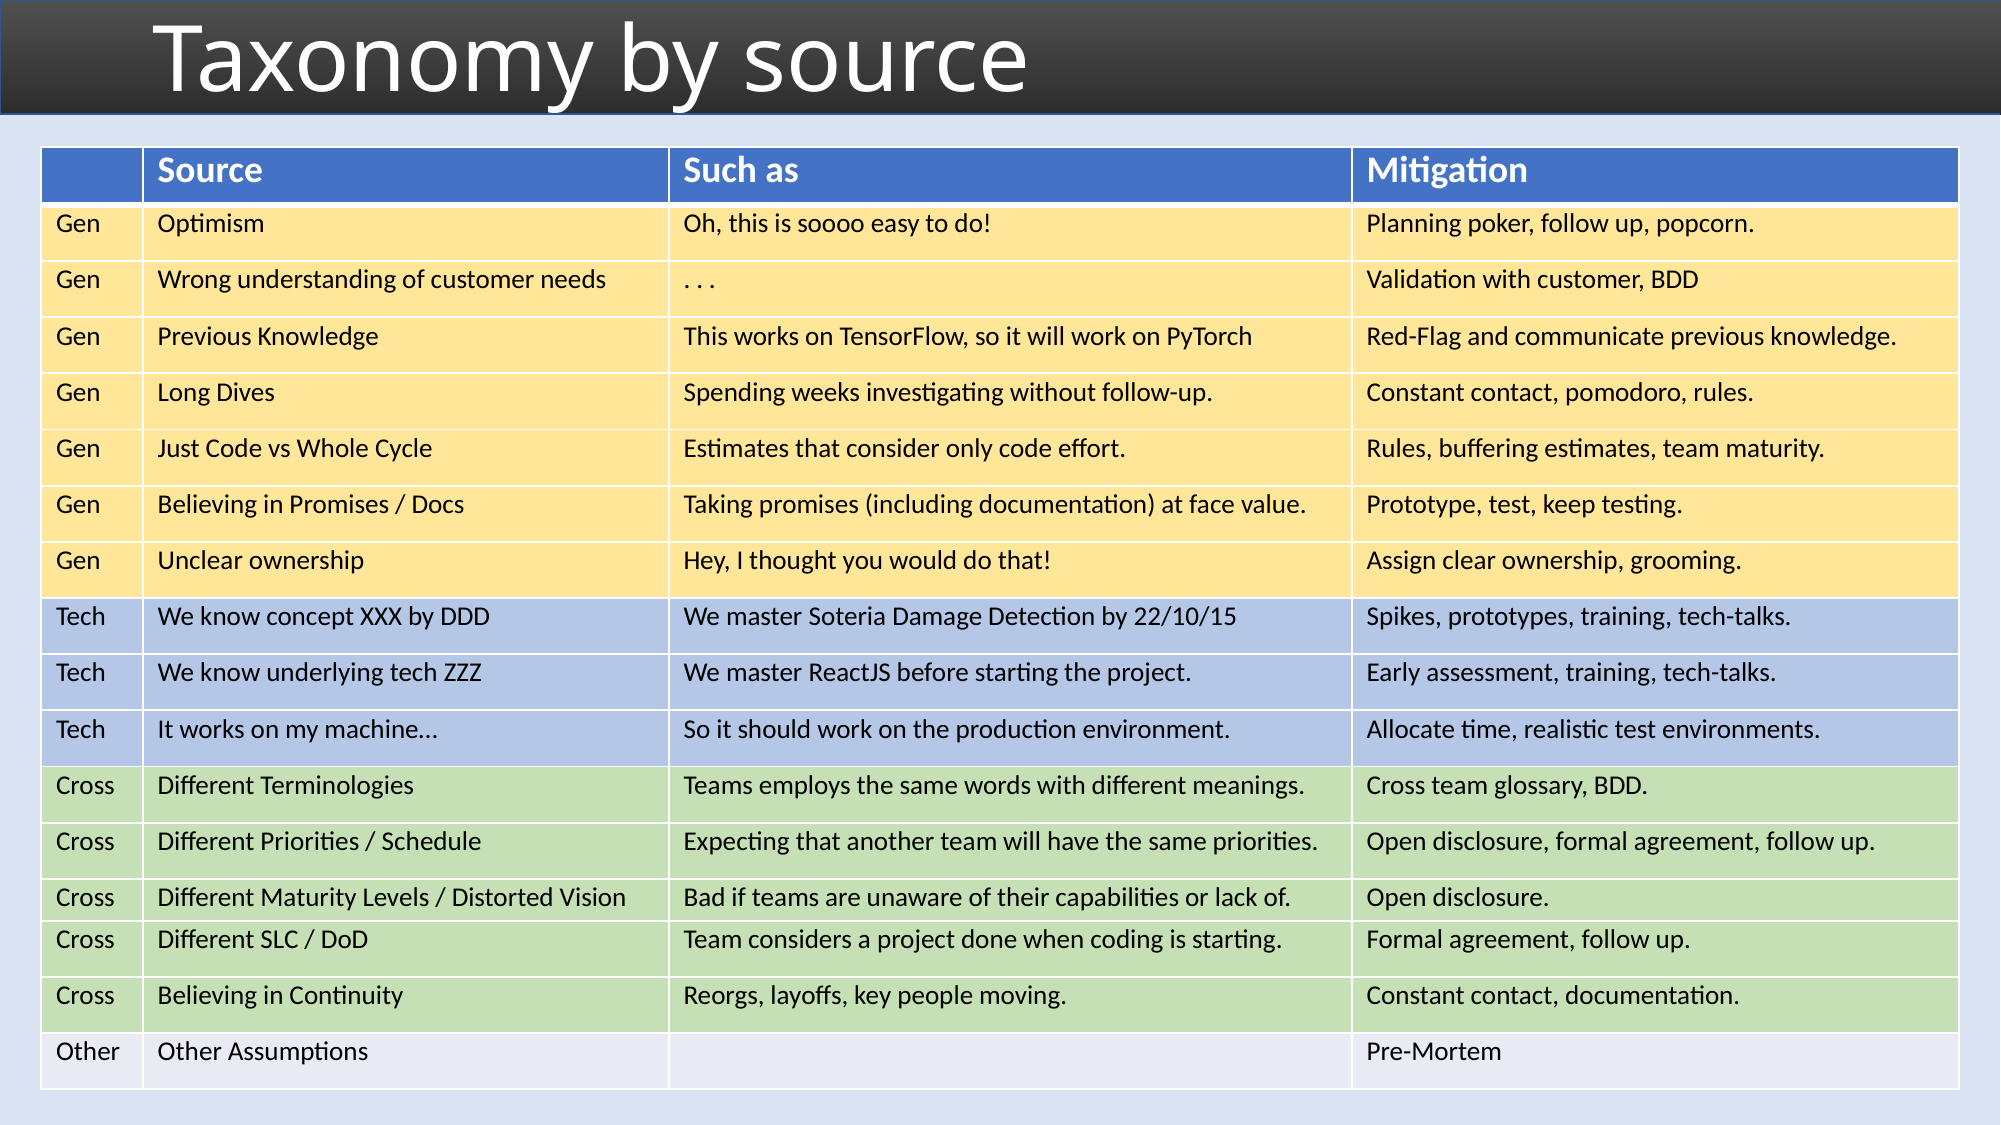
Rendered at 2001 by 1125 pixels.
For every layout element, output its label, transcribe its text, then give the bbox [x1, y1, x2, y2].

table_cell Spending weeks investigating without follow-up. [670, 374, 1351, 429]
table_cell Other [42, 1034, 142, 1088]
table_cell Gen [42, 374, 142, 429]
table_cell Bad if teams are unaware of their capabilities or lack of. [670, 880, 1351, 920]
table_cell Prototype, test, keep testing. [1353, 487, 1958, 541]
table_cell So it should work on the production environment. [670, 711, 1351, 766]
table_header Source [144, 148, 668, 202]
table_cell Spikes, prototypes, training, tech-talks. [1353, 599, 1958, 653]
table_cell We know underlying tech ZZZ [144, 655, 668, 709]
table_cell We master Soteria Damage Detection by 22/10/15 [670, 599, 1351, 653]
table_cell Gen [42, 318, 142, 372]
table_cell Formal agreement, follow up. [1353, 922, 1958, 976]
table_cell We master ReactJS before starting the project. [670, 655, 1351, 709]
table_header [42, 148, 142, 202]
table_cell Gen [42, 543, 142, 597]
table_cell Rules, buffering estimates, team maturity. [1353, 430, 1958, 485]
table_cell Allocate time, realistic test environments. [1353, 711, 1958, 766]
table_cell We know concept XXX by DDD [144, 599, 668, 653]
table_cell Tech [42, 711, 142, 766]
table_cell Pre-Mortem [1353, 1034, 1958, 1088]
table_cell Cross [42, 824, 142, 878]
table_cell Oh, this is soooo easy to do! [670, 208, 1351, 260]
table_cell Gen [42, 430, 142, 485]
table_cell Cross [42, 922, 142, 976]
table_cell Assign clear ownership, grooming. [1353, 543, 1958, 597]
table_cell Open disclosure. [1353, 880, 1958, 920]
table_cell Open disclosure, formal agreement, follow up. [1353, 824, 1958, 878]
table_cell Wrong understanding of customer needs [144, 262, 668, 316]
table_cell Cross [42, 978, 142, 1032]
table_cell Tech [42, 655, 142, 709]
table_cell Taking promises (including documentation) at face value. [670, 487, 1351, 541]
table_cell . . . [670, 262, 1351, 316]
table_cell Red-Flag and communicate previous knowledge. [1353, 318, 1958, 372]
table_cell Team considers a project done when coding is starting. [670, 922, 1351, 976]
title Taxonomy by source [137, 4, 1863, 120]
table_cell Gen [42, 487, 142, 541]
table_cell Cross [42, 767, 142, 822]
table_cell Expecting that another team will have the same priorities. [670, 824, 1351, 878]
table_cell Different Terminologies [144, 767, 668, 822]
table_cell Previous Knowledge [144, 318, 668, 372]
table_cell Optimism [144, 208, 668, 260]
table_cell Cross team glossary, BDD. [1353, 767, 1958, 822]
table_cell Different Priorities / Schedule [144, 824, 668, 878]
table_cell Estimates that consider only code effort. [670, 430, 1351, 485]
table_cell Other Assumptions [144, 1034, 668, 1088]
table_cell Teams employs the same words with different meanings. [670, 767, 1351, 822]
table_cell Believing in Promises / Docs [144, 487, 668, 541]
table_cell Constant contact, documentation. [1353, 978, 1958, 1032]
table_cell Gen [42, 208, 142, 260]
table_cell Gen [42, 262, 142, 316]
table_cell Believing in Continuity [144, 978, 668, 1032]
table_cell Hey, I thought you would do that! [670, 543, 1351, 597]
table_header Such as [670, 148, 1351, 202]
table_cell Constant contact, pomodoro, rules. [1353, 374, 1958, 429]
table_cell Validation with customer, BDD [1353, 262, 1958, 316]
table_cell It works on my machine… [144, 711, 668, 766]
table_cell Tech [42, 599, 142, 653]
text_box [0, 0, 2000, 115]
table_cell Unclear ownership [144, 543, 668, 597]
table_header Mitigation [1353, 148, 1958, 202]
table_cell This works on TensorFlow, so it will work on PyTorch [670, 318, 1351, 372]
table_cell Planning poker, follow up, popcorn. [1353, 208, 1958, 260]
table_cell Early assessment, training, tech-talks. [1353, 655, 1958, 709]
table_cell Different SLC / DoD [144, 922, 668, 976]
table_cell Cross [42, 880, 142, 920]
table_cell Just Code vs Whole Cycle [144, 430, 668, 485]
table_cell Long Dives [144, 374, 668, 429]
table_cell Reorgs, layoffs, key people moving. [670, 978, 1351, 1032]
table_cell Different Maturity Levels / Distorted Vision [144, 880, 668, 920]
table_cell [670, 1034, 1351, 1088]
